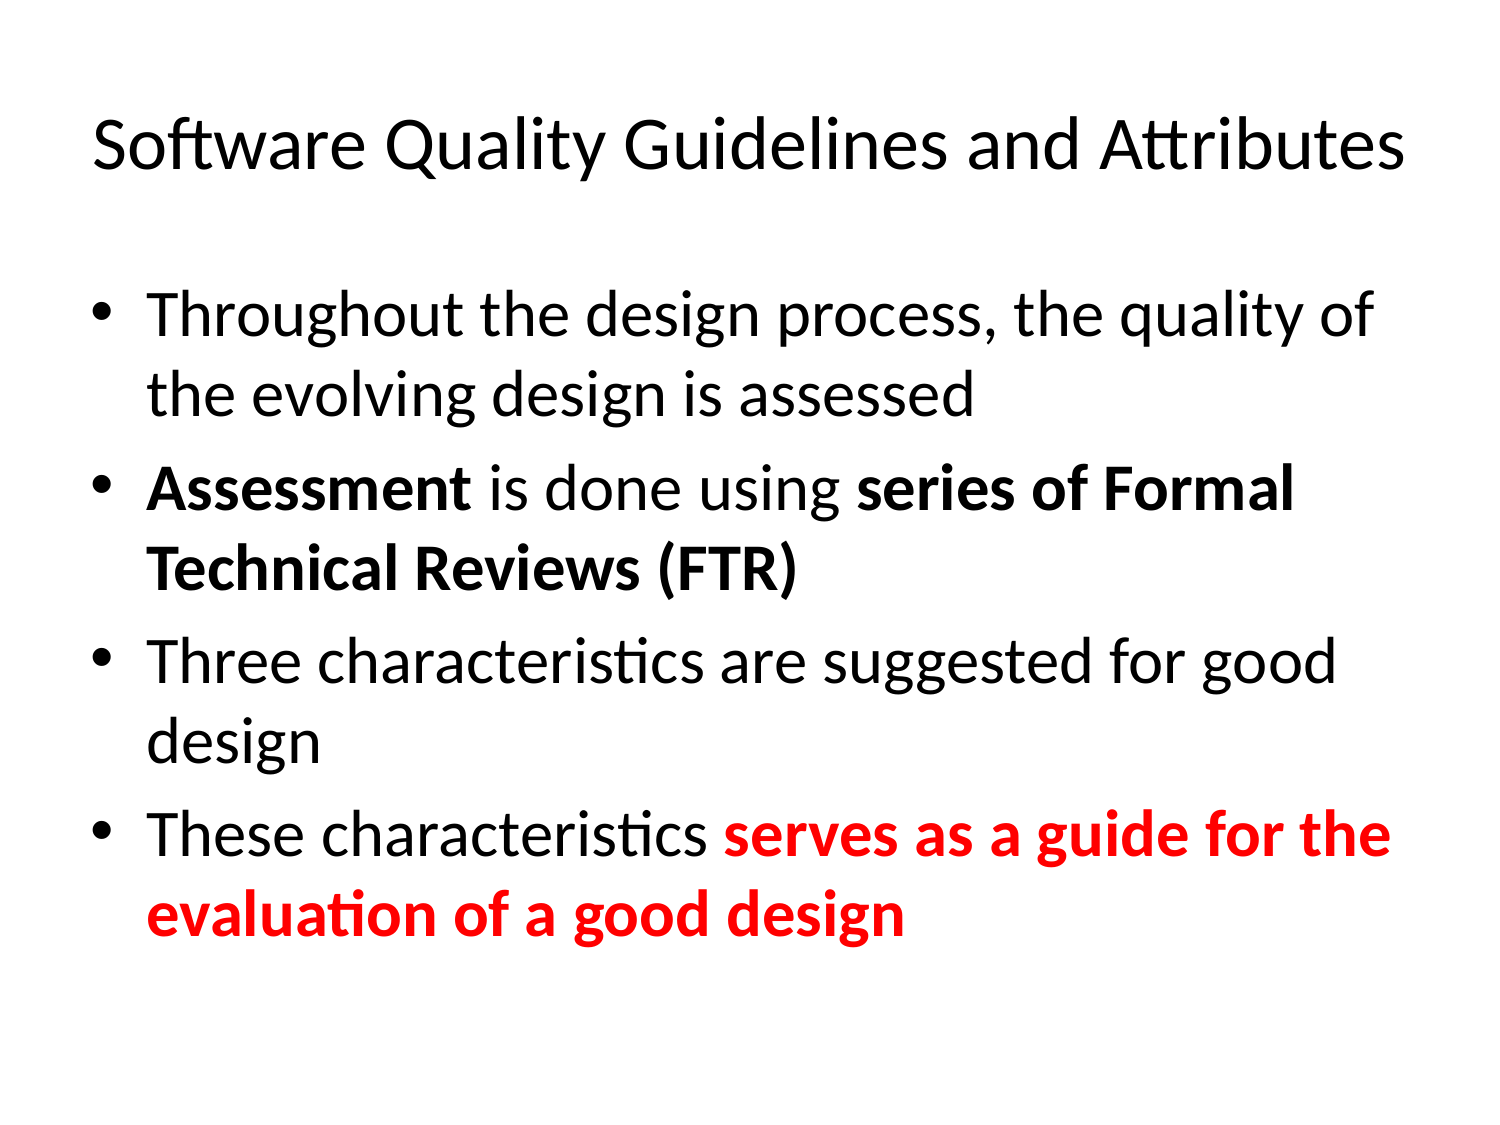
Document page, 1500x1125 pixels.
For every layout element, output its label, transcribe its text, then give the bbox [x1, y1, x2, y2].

title Software Quality Guidelines and Attributes [75, 45, 1425, 233]
list Throughout the design process, the quality of the evolving design is assessed Assessment is done using series of Formal Technical Reviews (FTR) Three characteristics are suggested for good design These characteristics serves as a guide for the evaluation of a good design [75, 262, 1425, 1005]
